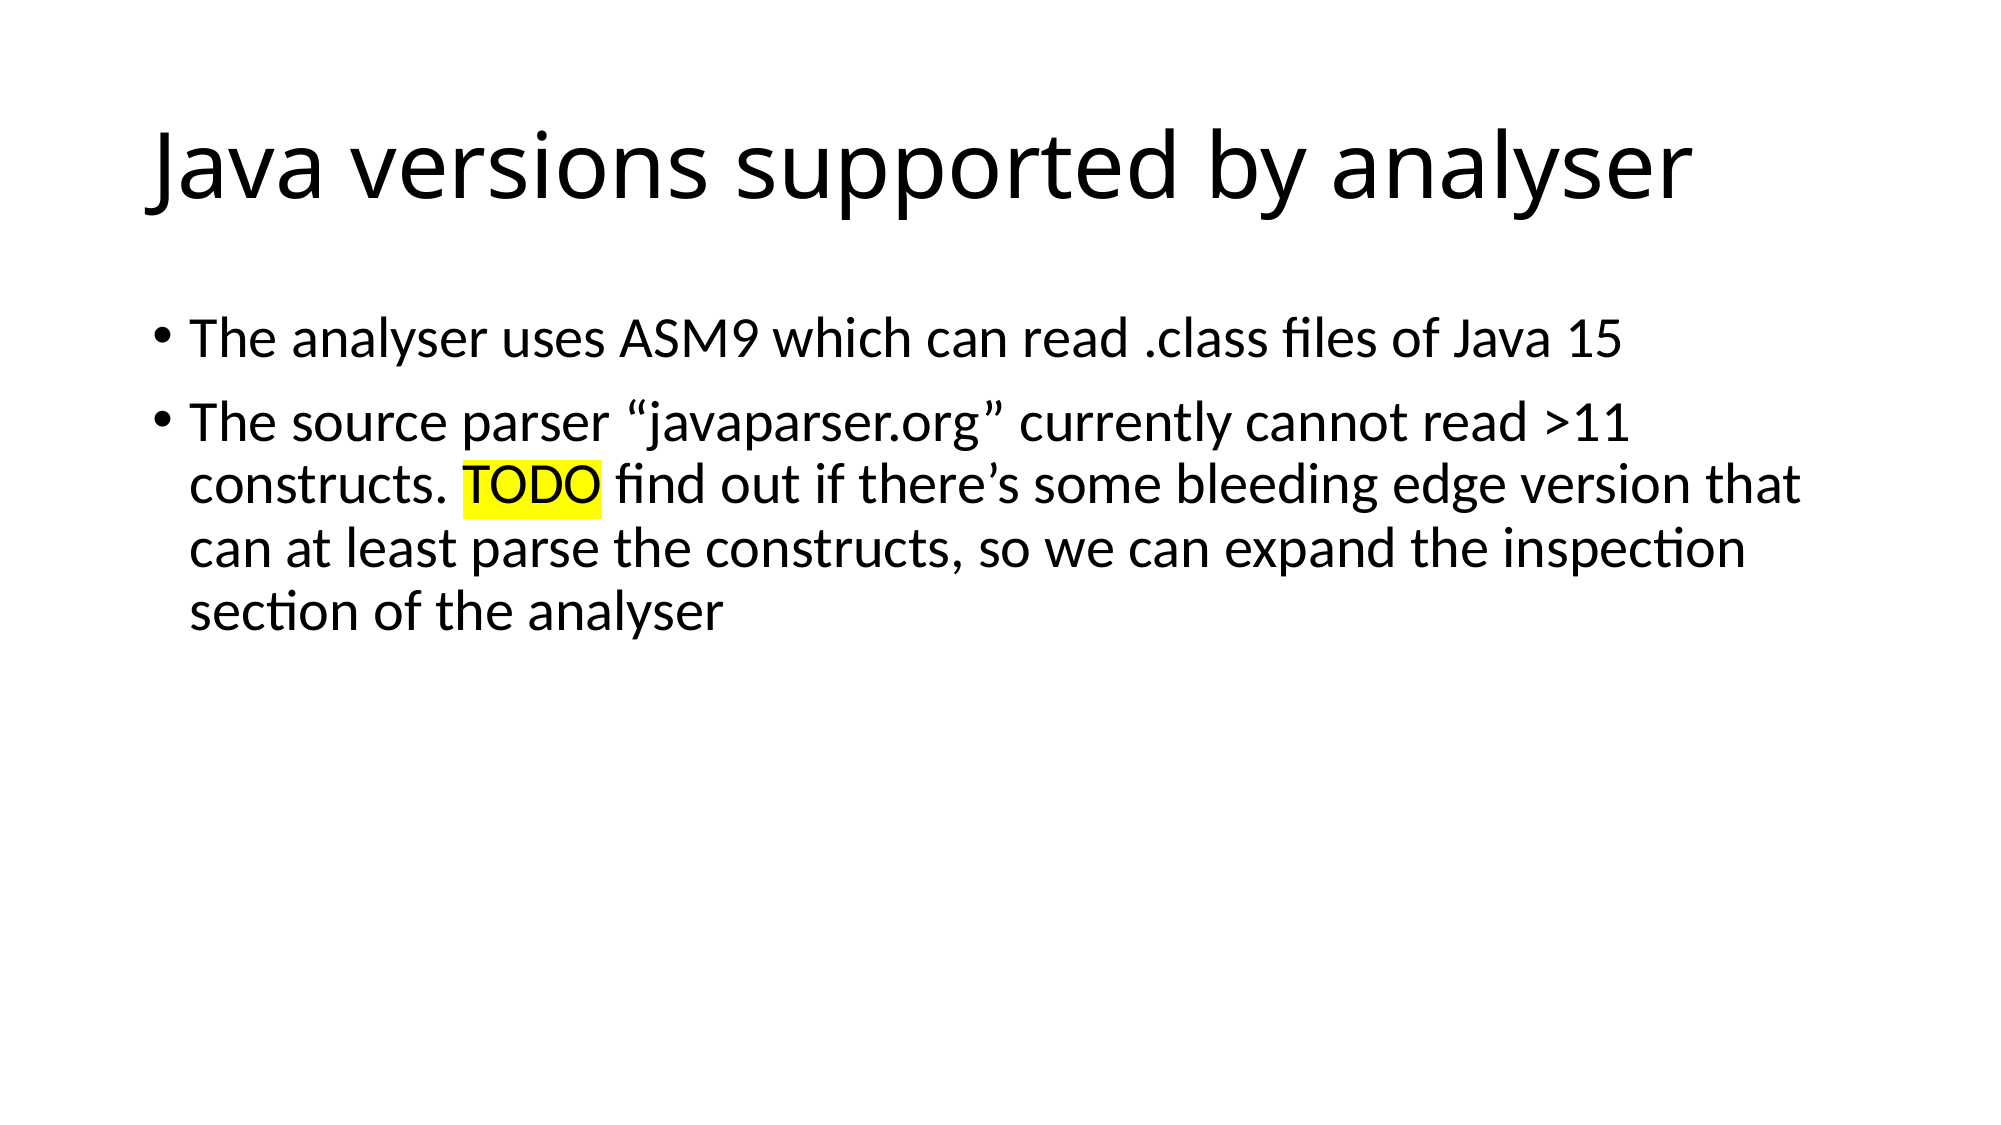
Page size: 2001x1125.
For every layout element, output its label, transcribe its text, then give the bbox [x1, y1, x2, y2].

title Java versions supported by analyser [137, 59, 1863, 278]
list The analyser uses ASM9 which can read .class files of Java 15 The source parser “javaparser.org” currently cannot read >11 constructs. TODO find out if there’s some bleeding edge version that can at least parse the constructs, so we can expand the inspection section of the analyser [137, 299, 1863, 1014]
